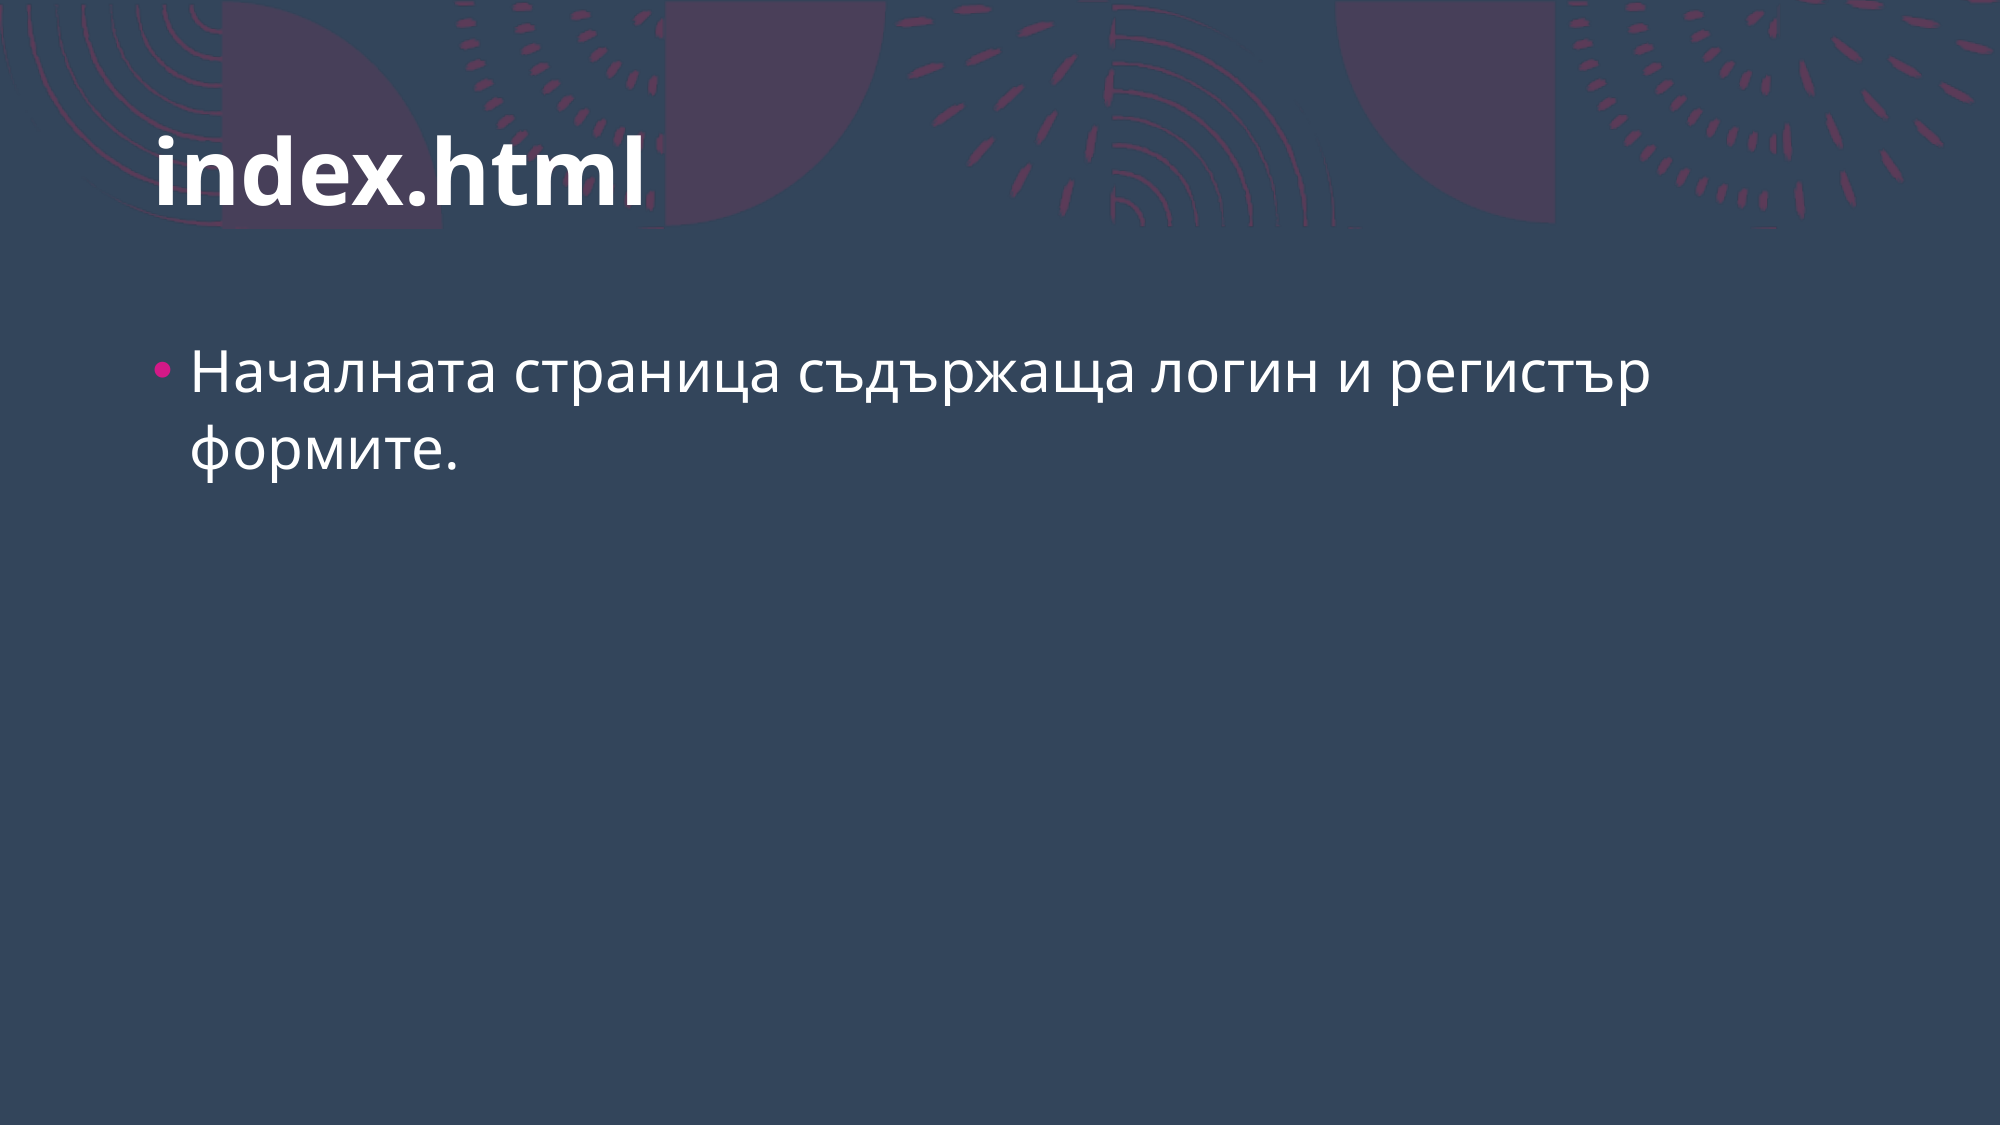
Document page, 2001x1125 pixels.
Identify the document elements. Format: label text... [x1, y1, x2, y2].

list Началната страница съдържаща логин и регистър формите. [137, 319, 1863, 1009]
title index.html [137, 60, 1863, 278]
